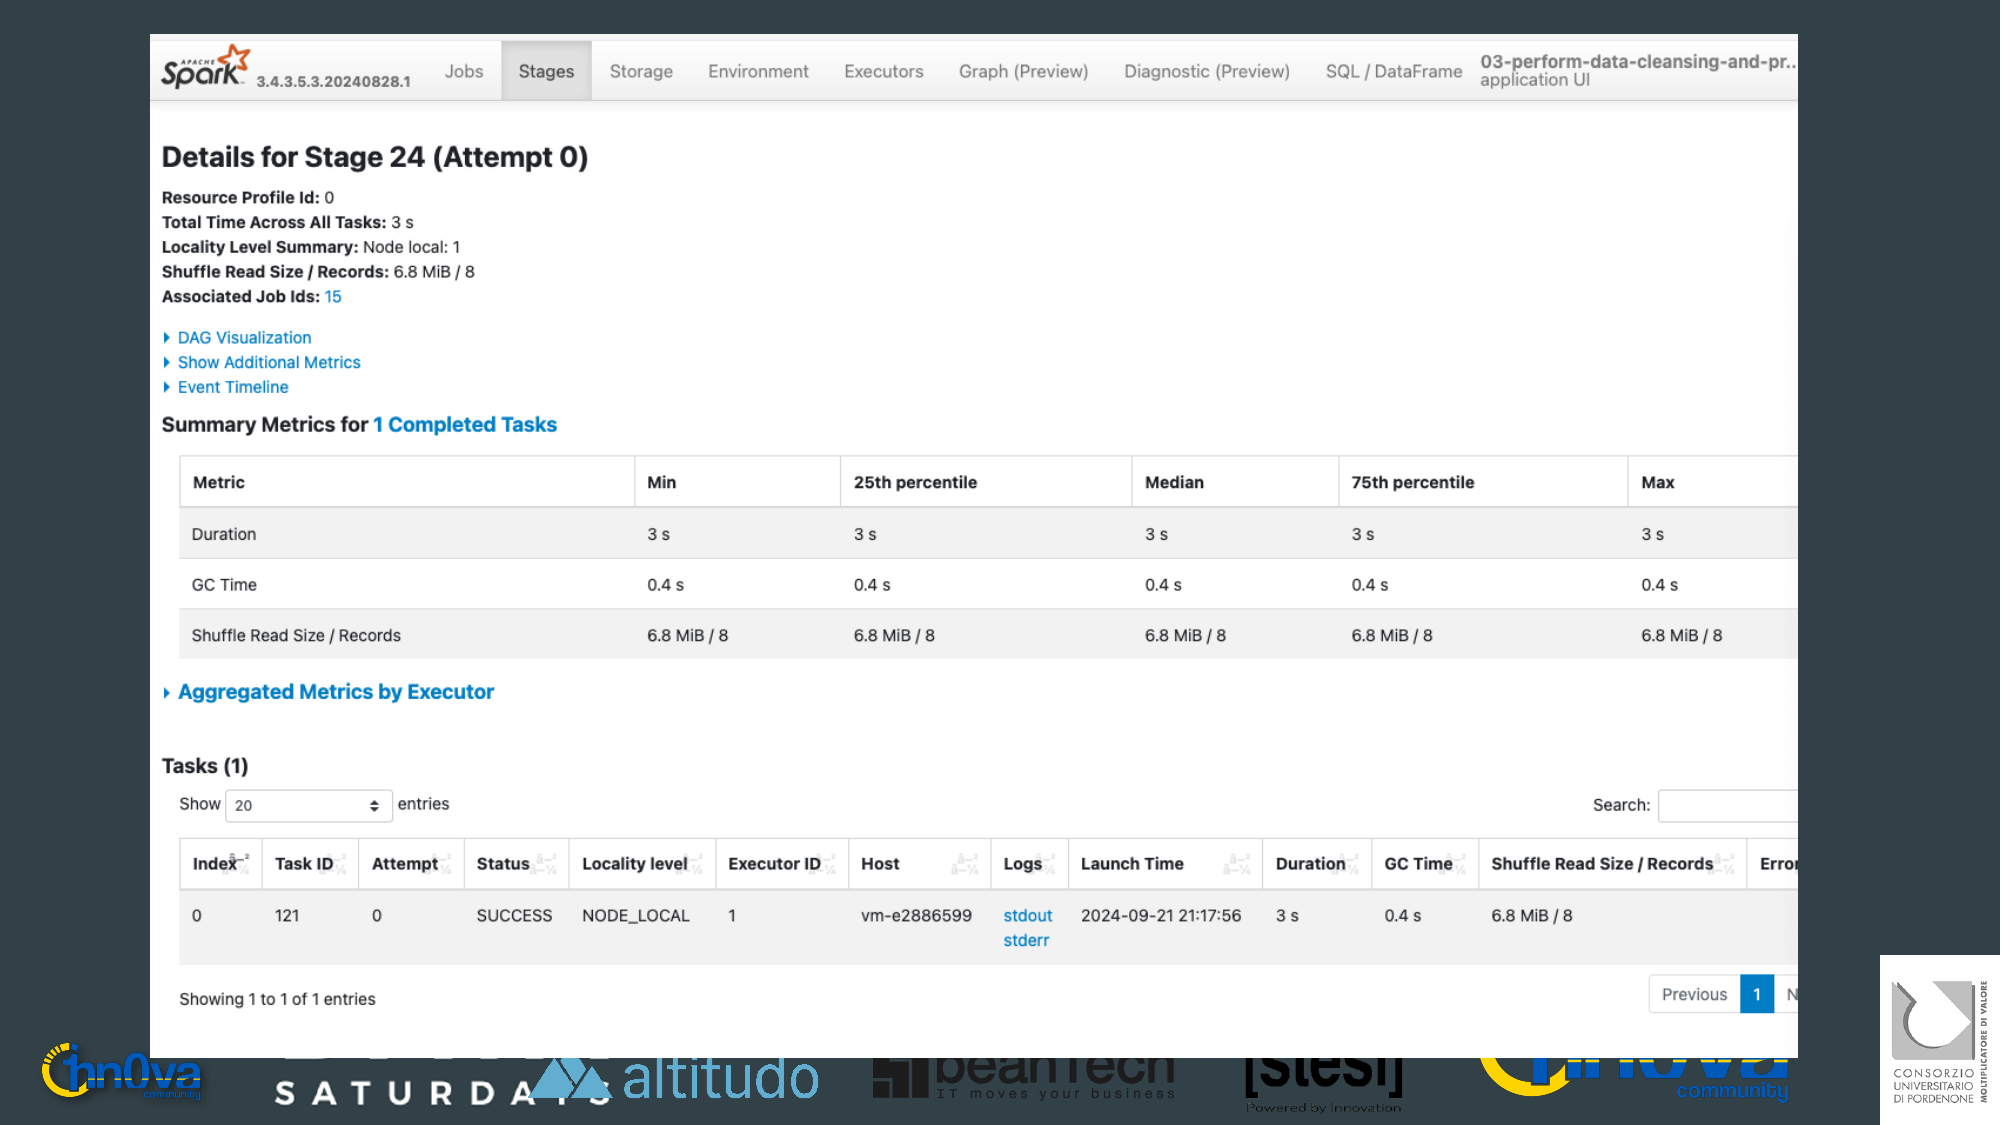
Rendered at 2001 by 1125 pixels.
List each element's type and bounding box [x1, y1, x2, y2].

picture [1880, 955, 2000, 1125]
picture [41, 34, 1798, 1122]
